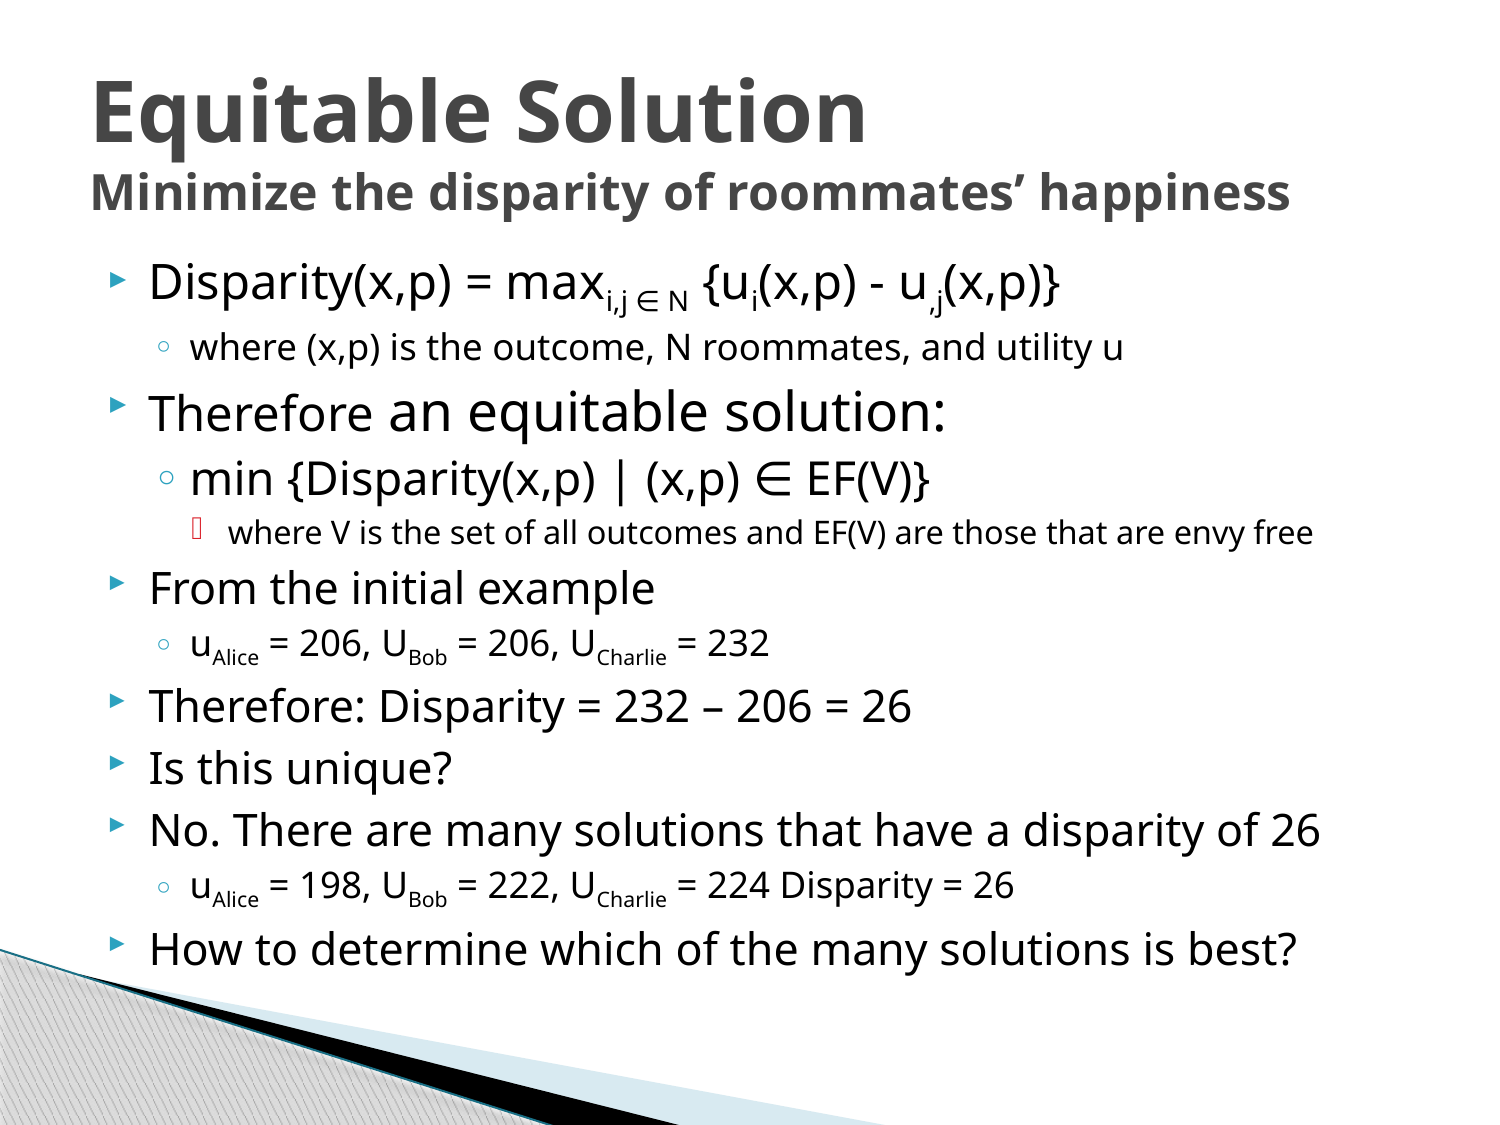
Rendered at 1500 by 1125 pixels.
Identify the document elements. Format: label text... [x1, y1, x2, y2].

list Disparity(x,p) = maxi,j ∈ N {ui(x,p) - u,j(x,p)} where (x,p) is the outcome, N roommates, and utility u Therefore an equitable solution: min {Disparity(x,p) | (x,p) ∈ EF(V)} where V is the set of all outcomes and EF(V) are those that are envy free From the initial example uAlice = 206, UBob = 206, UCharlie = 232 Therefore: Disparity = 232 – 206 = 26 Is this unique? No. There are many solutions that have a disparity of 26 uAlice = 198, UBob = 222, UCharlie = 224 Disparity = 26 How to determine which of the many solutions is best? [75, 243, 1425, 986]
title Equitable Solution Minimize the disparity of roommates’ happiness [75, 45, 1425, 233]
